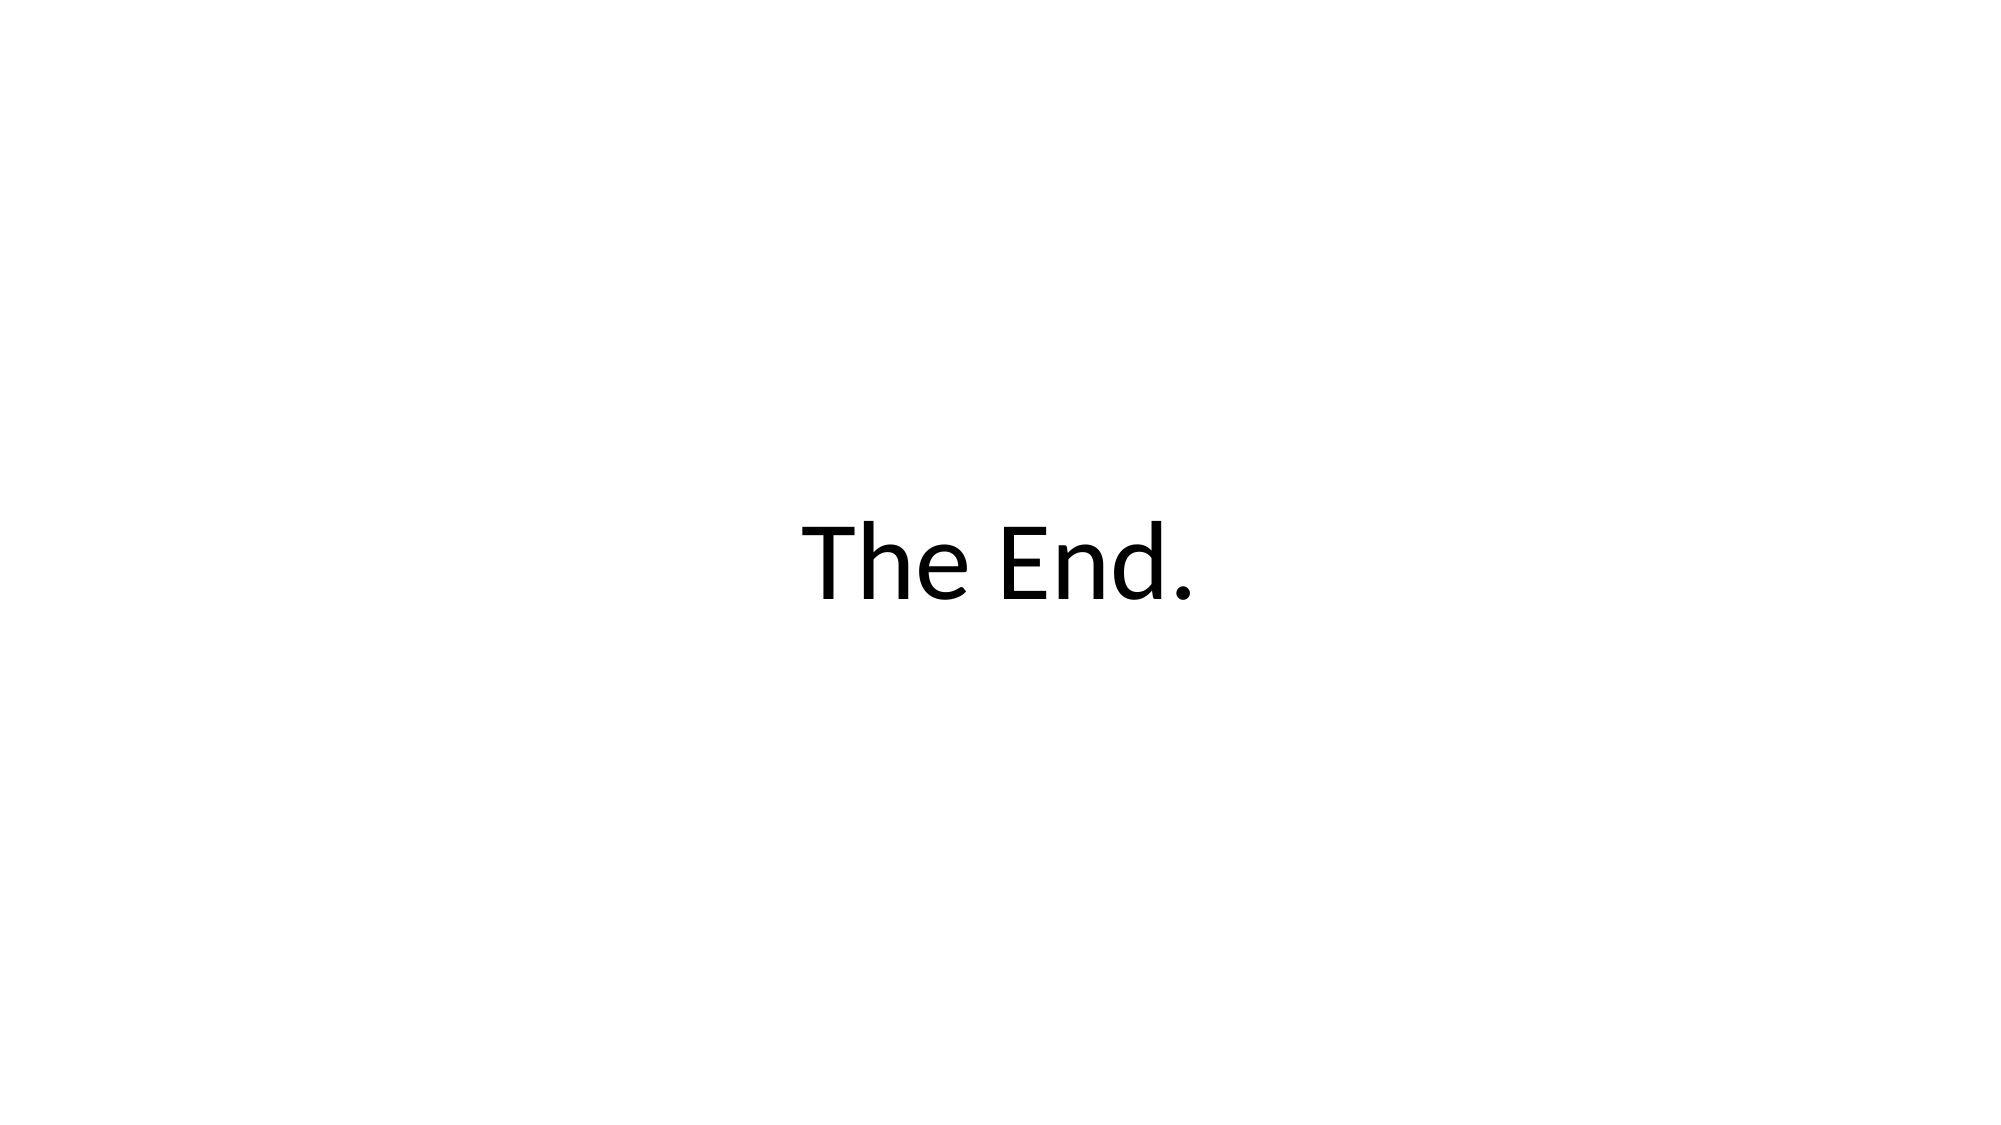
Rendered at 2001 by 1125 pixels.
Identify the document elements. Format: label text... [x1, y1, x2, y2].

list The End. [137, 112, 1863, 1014]
